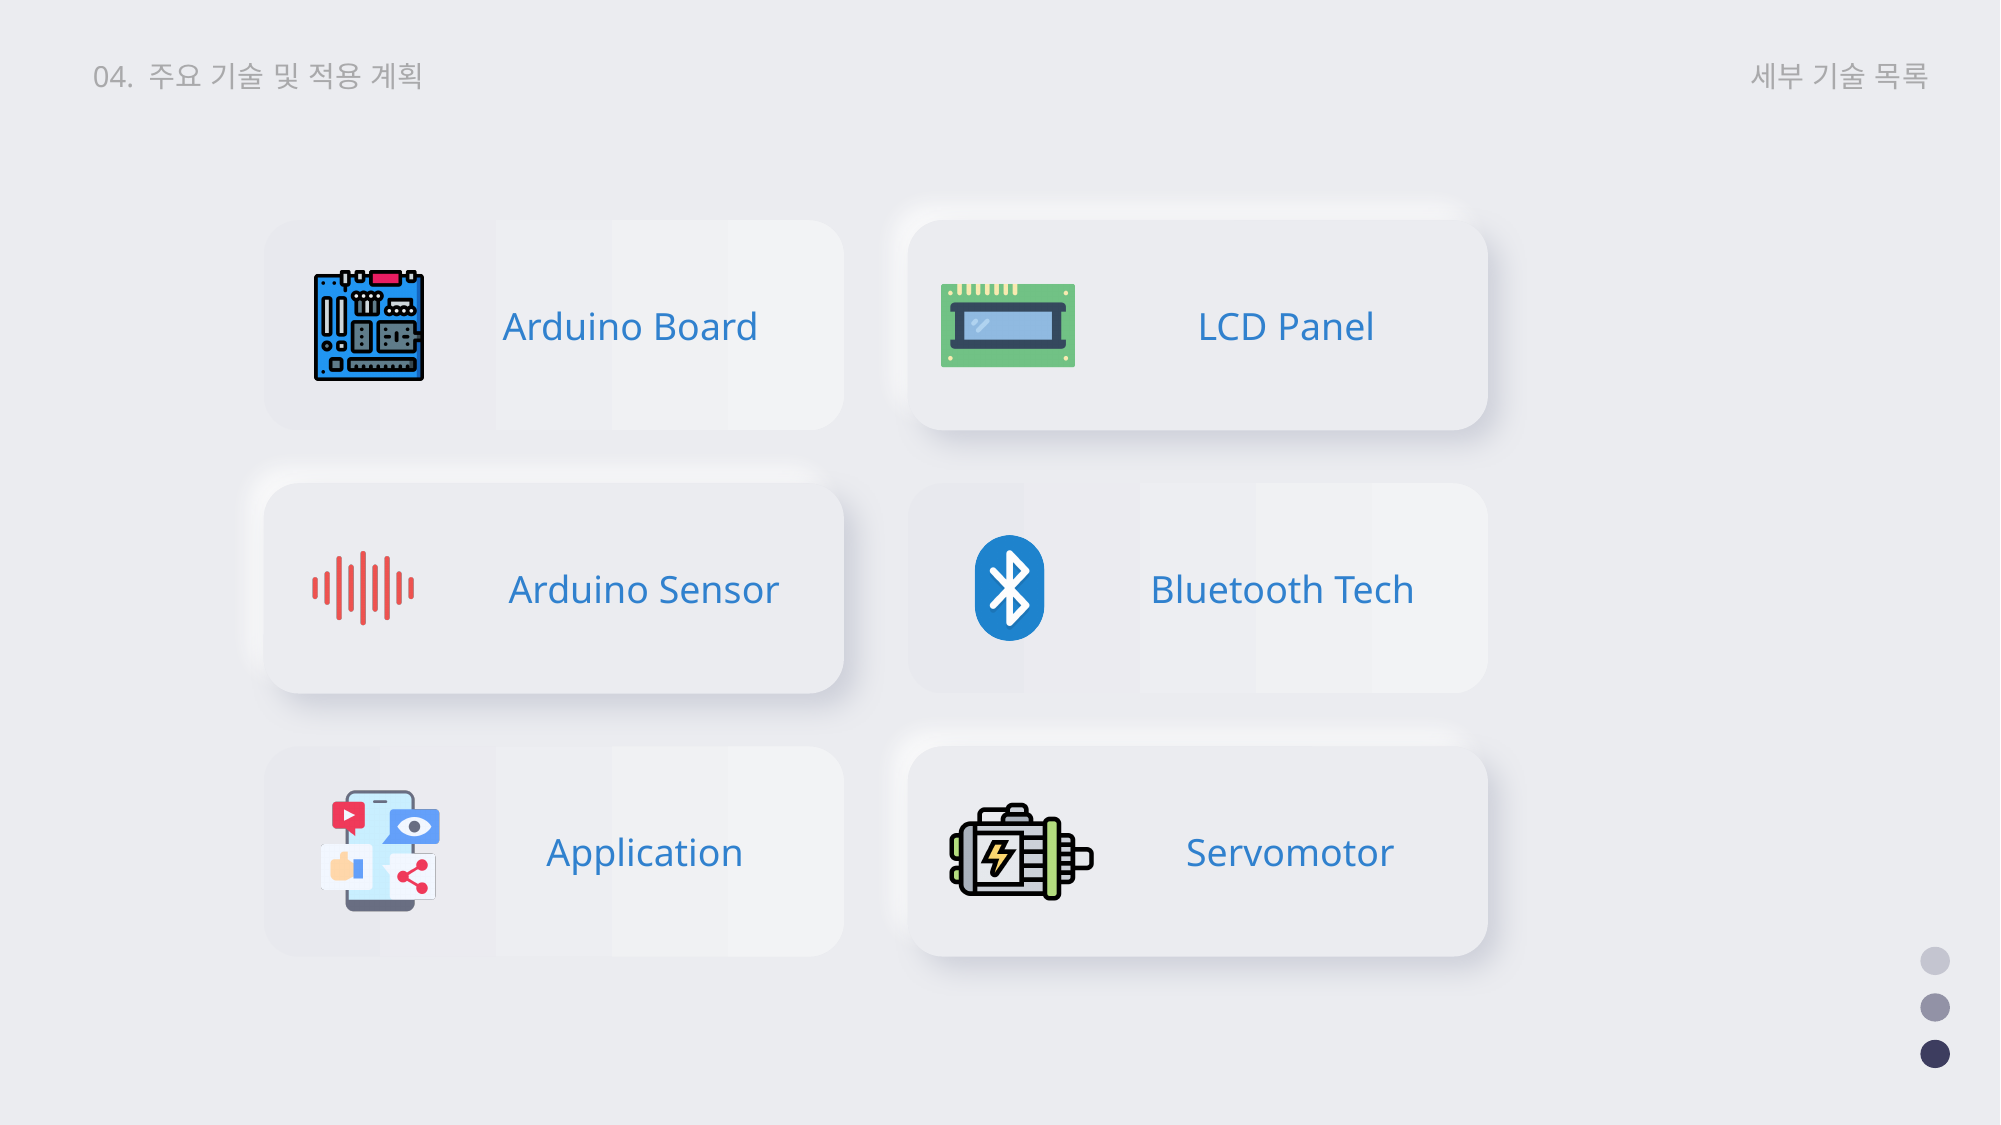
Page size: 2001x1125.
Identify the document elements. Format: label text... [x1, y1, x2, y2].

text_box 세부 기술 목록 [1735, 50, 1944, 101]
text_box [263, 483, 844, 694]
text_box Application [531, 821, 760, 881]
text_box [907, 220, 1488, 431]
text_box [906, 482, 1490, 695]
picture [314, 270, 424, 381]
text_box [262, 745, 846, 958]
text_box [907, 746, 1488, 957]
text_box Arduino Board [487, 295, 774, 356]
picture [319, 790, 441, 913]
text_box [1920, 946, 1950, 1069]
text_box Bluetooth Tech [1135, 558, 1431, 618]
picture [957, 535, 1062, 641]
picture [947, 777, 1096, 926]
text_box [262, 219, 846, 432]
text_box 04. 주요 기술 및 적용 계획 [78, 50, 440, 101]
picture [941, 258, 1075, 393]
picture [305, 530, 421, 646]
